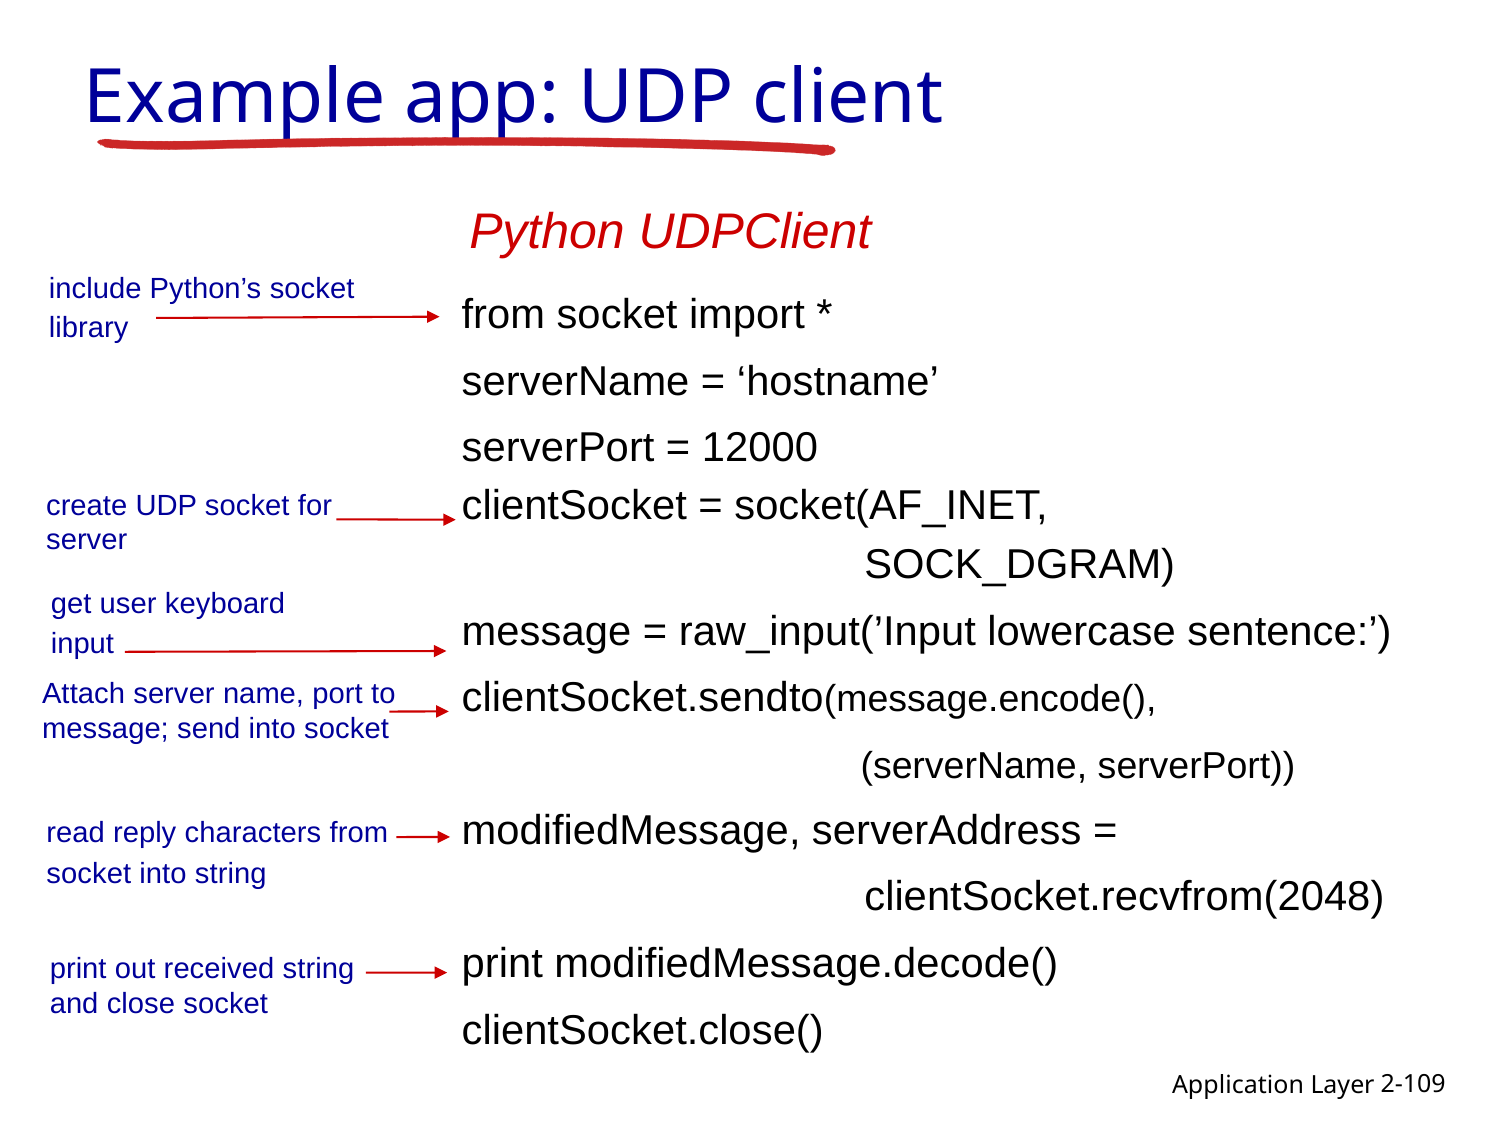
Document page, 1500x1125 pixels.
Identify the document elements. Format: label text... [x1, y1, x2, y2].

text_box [27, 666, 449, 753]
picture [94, 132, 845, 162]
footer Application Layer [914, 1060, 1391, 1109]
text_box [37, 263, 440, 354]
text_box Example app: UDP client [69, 14, 1345, 171]
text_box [0, 787, 451, 900]
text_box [35, 578, 447, 665]
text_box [30, 478, 456, 565]
slide_number 2-109 [1365, 1059, 1477, 1106]
text_box Python UDPClient [454, 191, 887, 267]
text_box from socket import * serverName = ‘hostname’ serverPort = 12000 clientSocket = socket(AF_INET, SOCK_DGRAM) message = raw_input(’Input lowercase sentence:’) clientSocket.sendto(message.encode(), (serverName, serverPort)) modifiedMessage, serverAddress = clientSocket.recvfrom(2048) print modifiedMessage.decode() clientSocket.close() [446, 270, 1408, 1060]
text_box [34, 941, 448, 1029]
